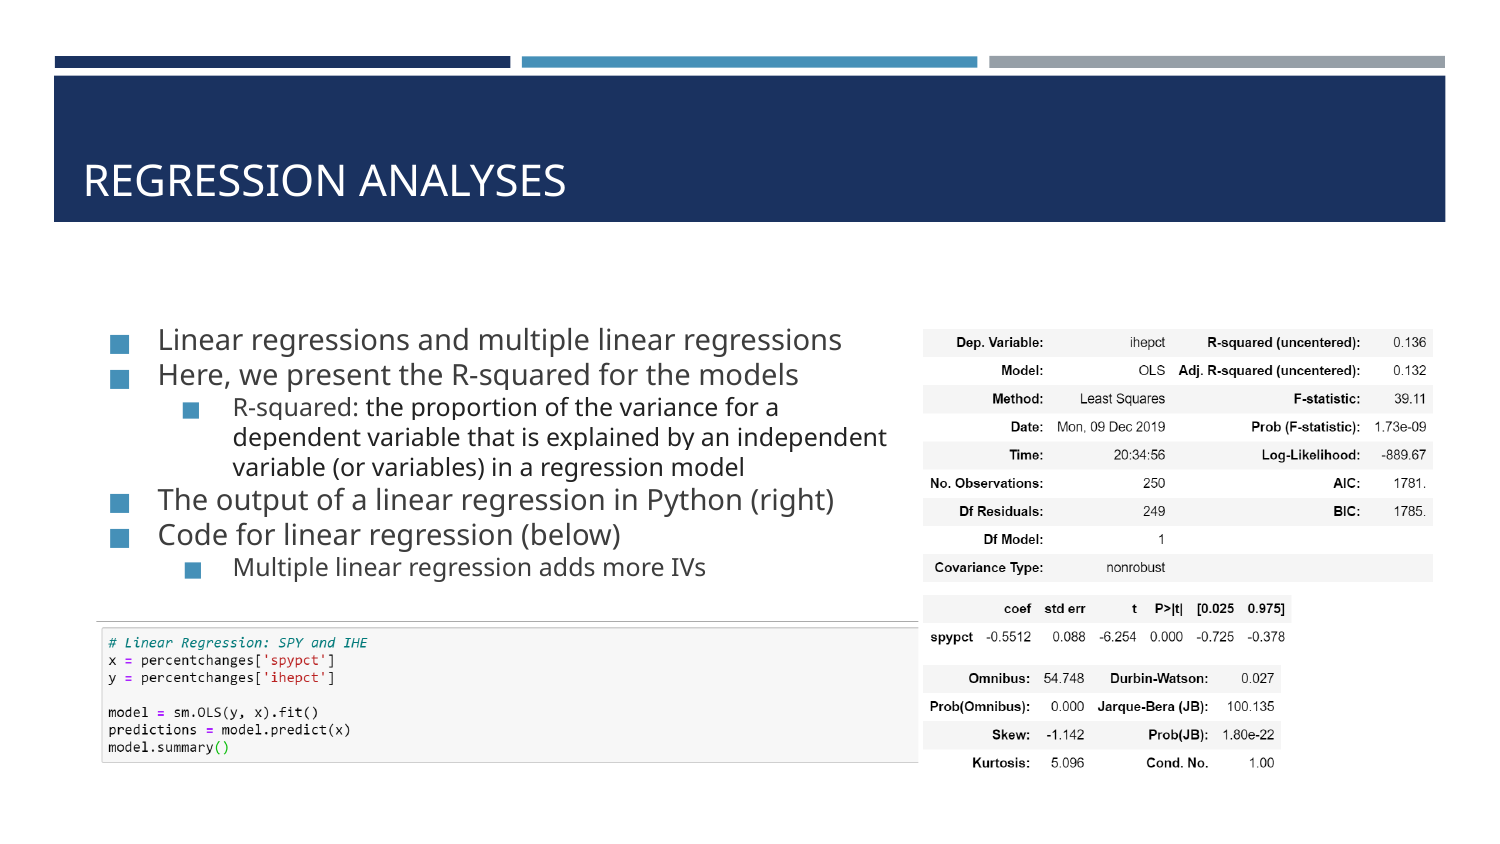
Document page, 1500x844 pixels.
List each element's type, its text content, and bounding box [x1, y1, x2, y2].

list Linear regressions and multiple linear regressions Here, we present the R-squared for the models R-squared: the proportion of the variance for a dependent variable that is explained by an independent variable (or variables) in a regression model The output of a linear regression in Python (right) Code for linear regression (below) Multiple linear regression adds more IVs [71, 286, 912, 616]
picture [96, 324, 1442, 784]
title REGRESSION ANALYSES [71, 86, 1429, 212]
